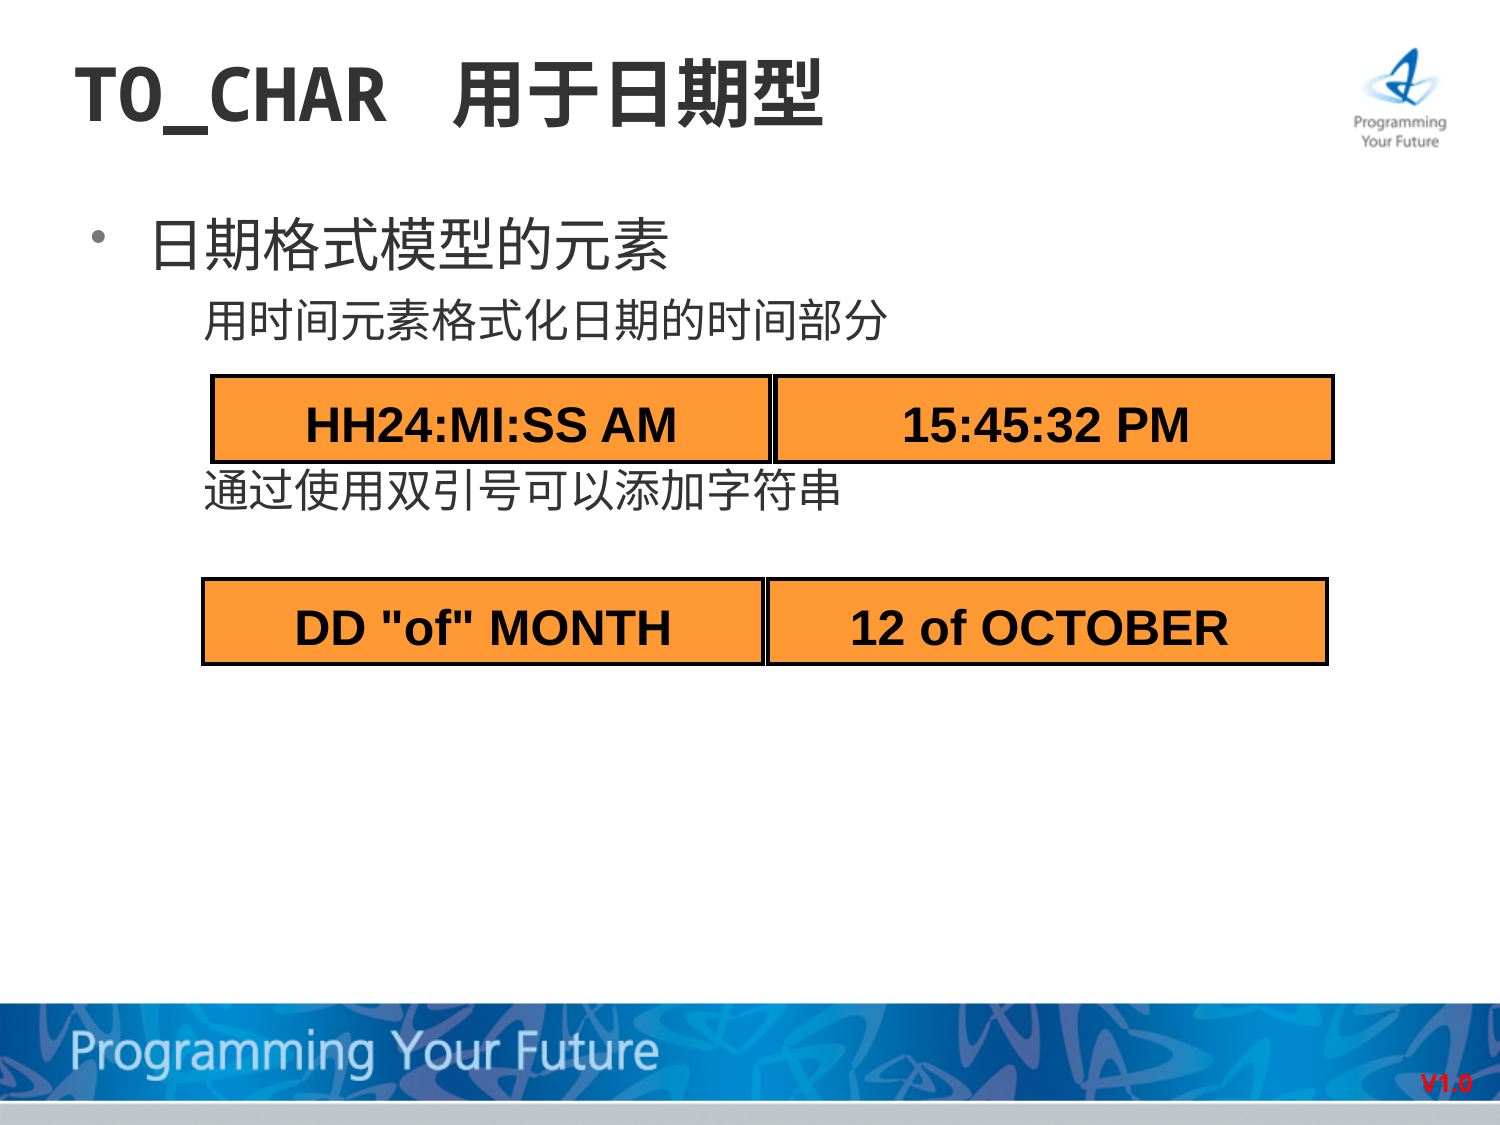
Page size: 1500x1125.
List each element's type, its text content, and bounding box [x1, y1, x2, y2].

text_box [210, 376, 1334, 463]
text_box TO_CHAR 用于日期型 [58, 39, 1333, 164]
picture [1340, 42, 1461, 157]
text_box 日期格式模型的元素 [75, 172, 1412, 988]
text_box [200, 578, 1328, 665]
picture [0, 997, 1500, 1125]
